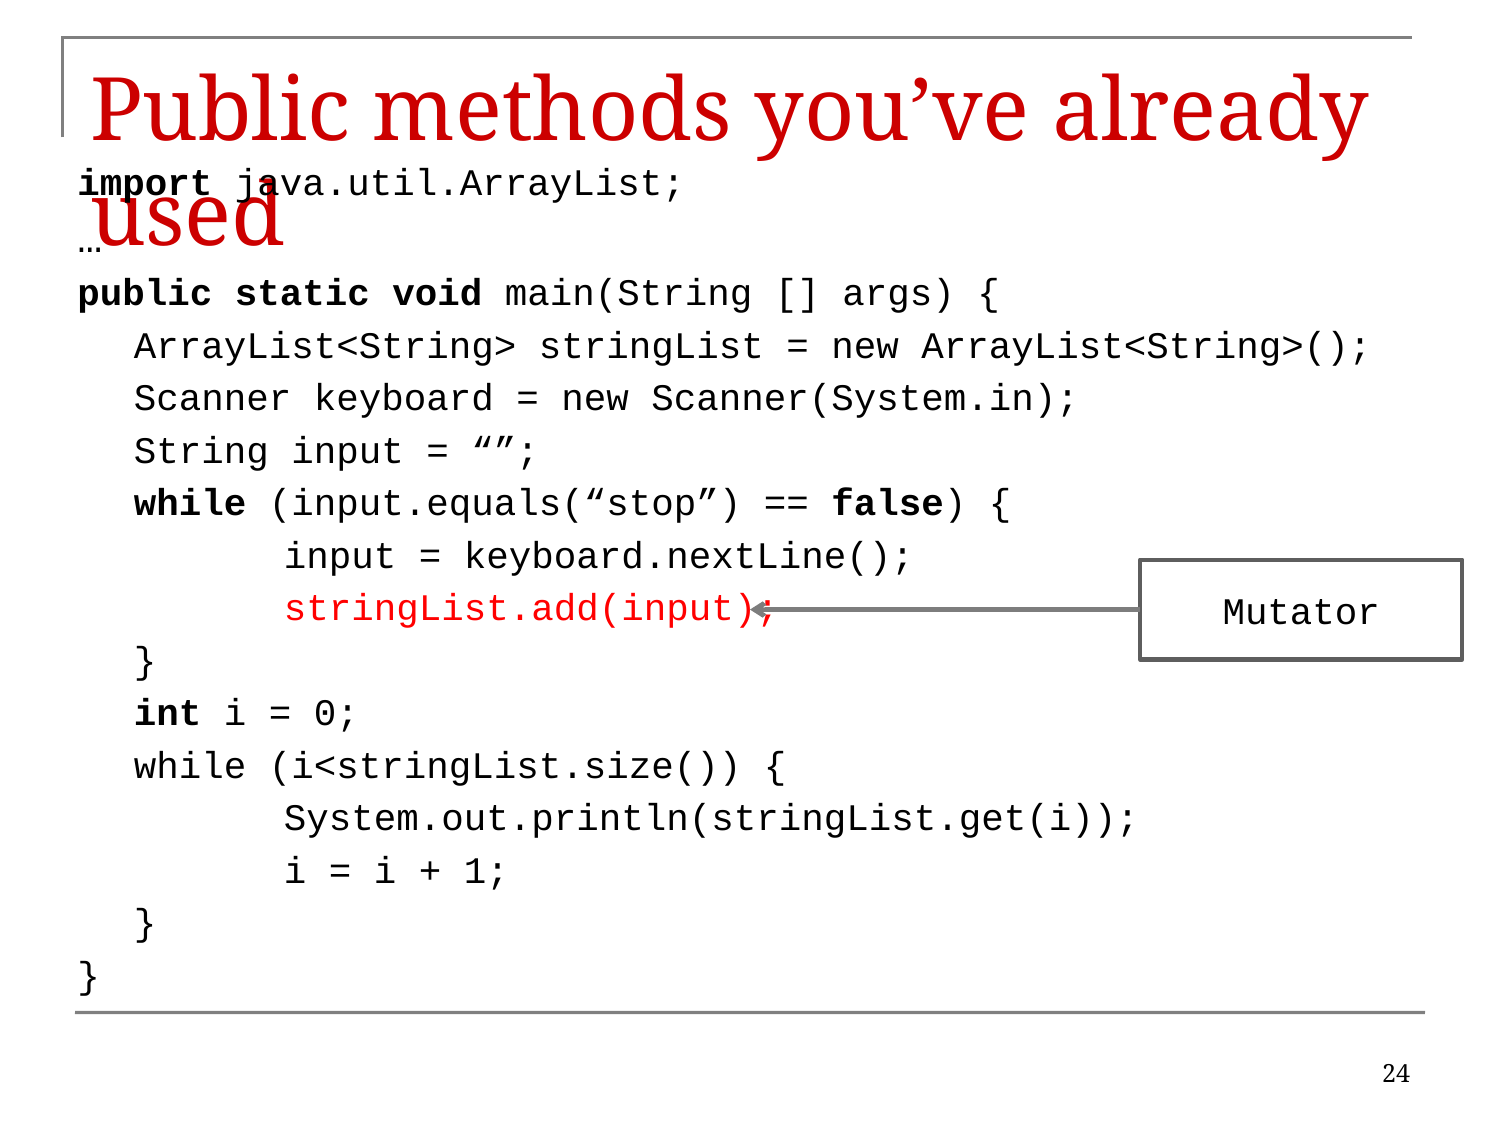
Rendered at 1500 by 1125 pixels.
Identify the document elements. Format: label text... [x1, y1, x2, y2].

list import java.util.ArrayList; … public static void main(String [] args) { ArrayList<String> stringList = new ArrayList<String>(); Scanner keyboard = new Scanner(System.in); String input = “”; while (input.equals(“stop”) == false) { input = keyboard.nextLine(); stringList.add(input); } int i = 0; while (i<stringList.size()) { System.out.println(stringList.get(i)); i = i + 1; } } [62, 149, 1401, 1006]
slide_number 24 [1074, 1023, 1426, 1100]
text_box Mutator [1138, 558, 1464, 662]
title Public methods you’ve already used [74, 45, 1426, 233]
